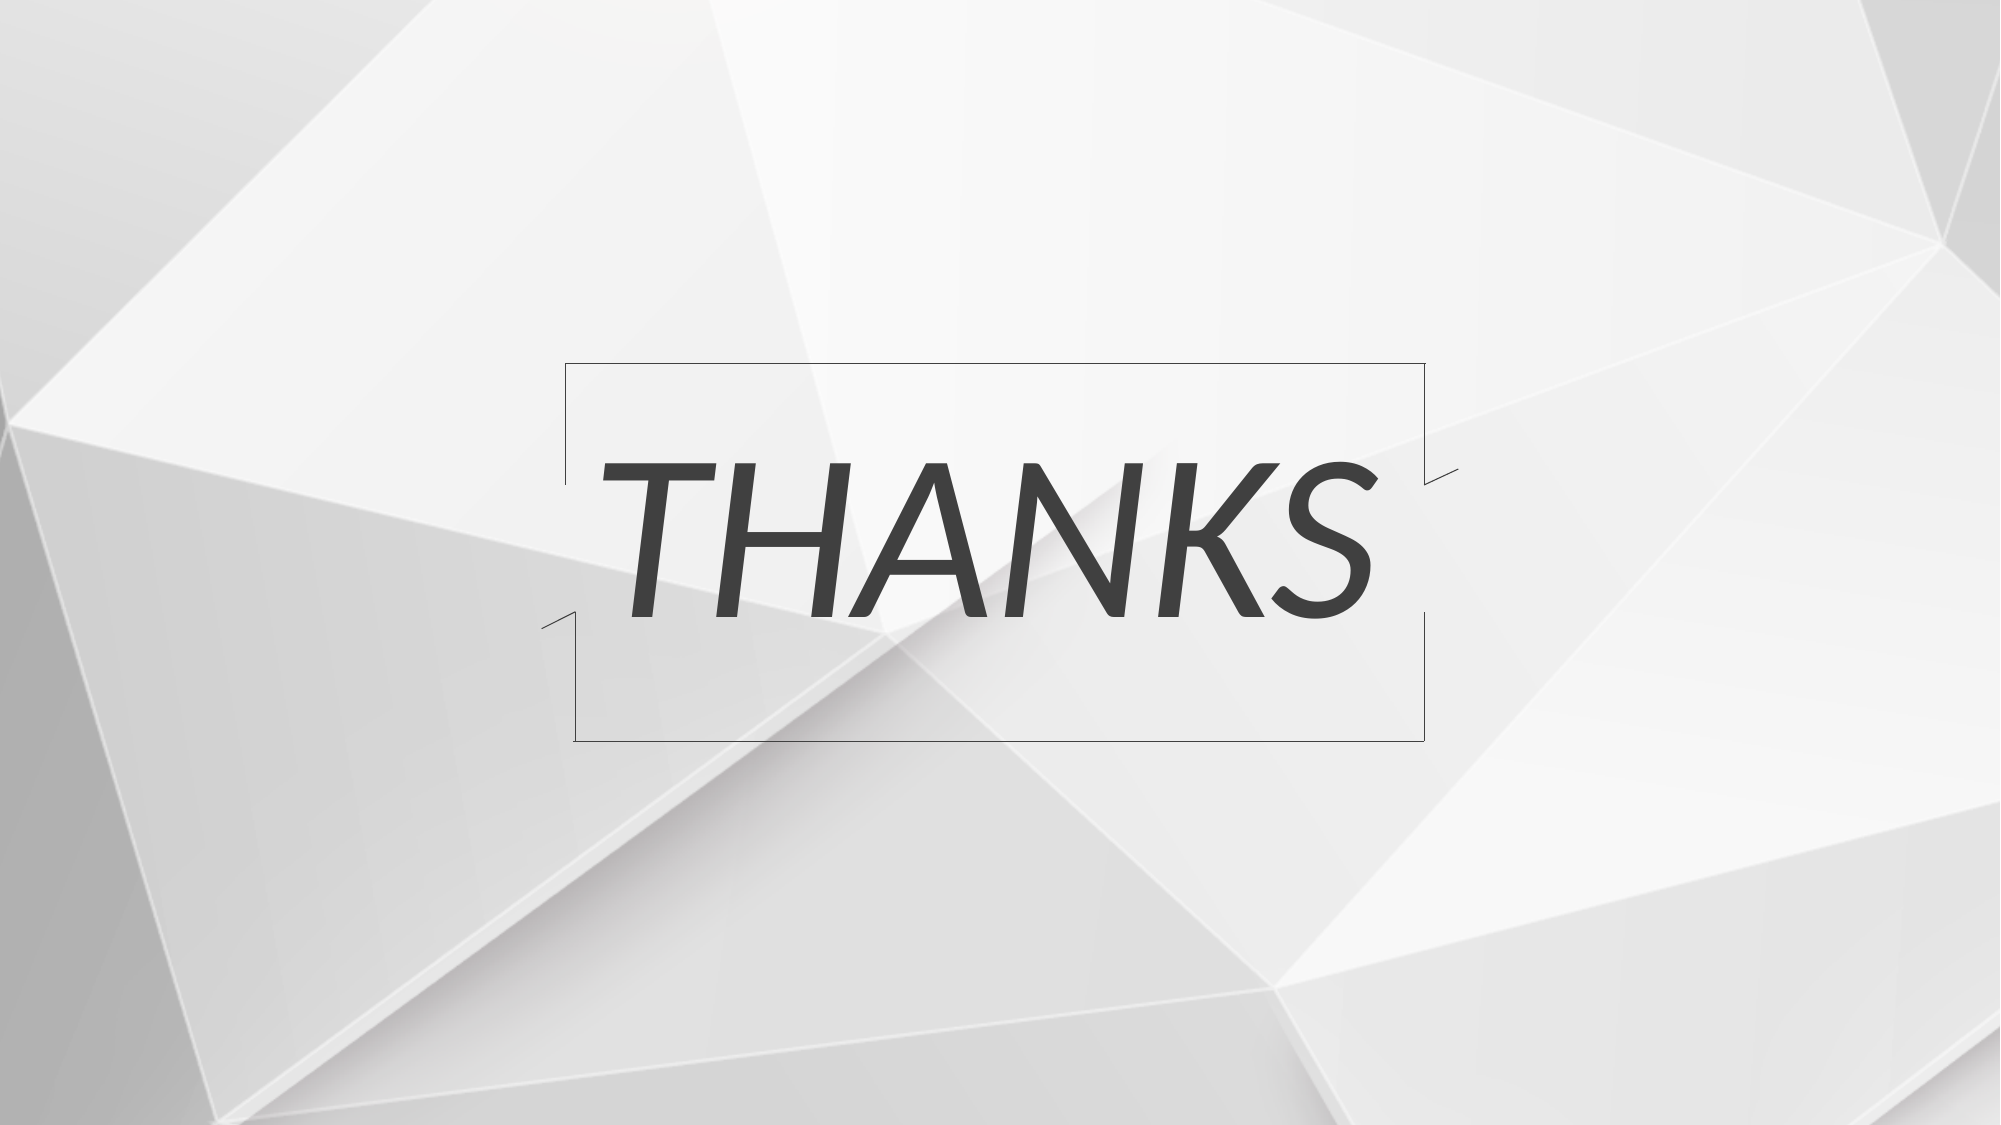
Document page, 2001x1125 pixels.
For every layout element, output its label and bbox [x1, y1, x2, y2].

text_box [541, 303, 1459, 742]
picture [0, 0, 2000, 1125]
